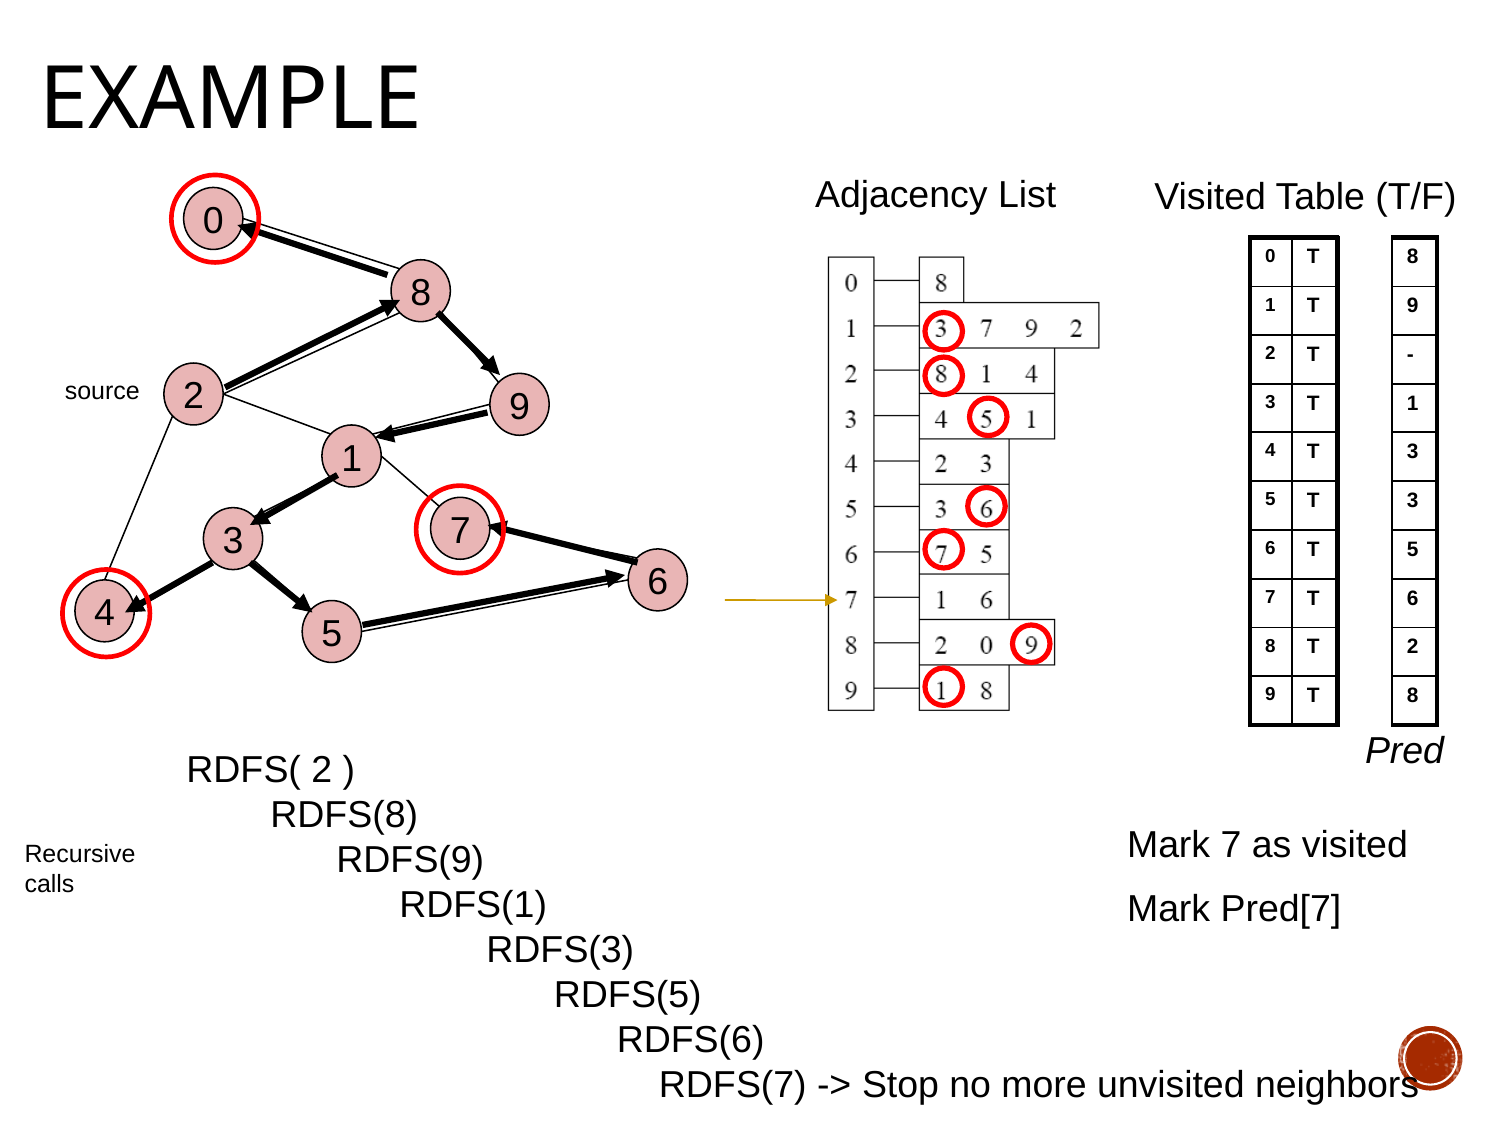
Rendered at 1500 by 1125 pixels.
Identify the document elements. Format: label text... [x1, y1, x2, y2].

text_box RDFS( 2 ) RDFS(8) RDFS(9) RDFS(1) RDFS(3) RDFS(5) RDFS(6) RDFS(7) -> Stop no more unvisited neighbors [171, 737, 1435, 1125]
table_cell 4 [1252, 433, 1291, 480]
picture [800, 224, 1138, 725]
table_cell 3 [1393, 482, 1435, 529]
table_cell 5 [1393, 531, 1435, 578]
table_cell 9 [1252, 677, 1291, 723]
text_box source [50, 367, 75, 413]
text_box Pred [1350, 718, 1459, 779]
text_box Mark 7 as visited Mark Pred[7] [1112, 812, 1500, 981]
table_cell 8 [1393, 677, 1435, 718]
table_cell - [1393, 336, 1435, 383]
table_cell T [1293, 336, 1335, 383]
table_cell 1 [1252, 287, 1291, 334]
table_header 8 [1393, 240, 1435, 286]
table_cell T [1293, 628, 1335, 675]
text_box [62, 583, 74, 643]
table_cell 2 [1393, 628, 1435, 675]
table_cell T [1293, 385, 1335, 431]
table_cell T [1293, 531, 1335, 578]
text_box Visited Table (T/F) [1139, 164, 1472, 225]
table_cell 6 [1252, 531, 1291, 578]
table_cell 9 [1393, 287, 1435, 334]
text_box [77, 190, 685, 661]
table_cell T [1293, 677, 1335, 723]
table_cell 6 [1393, 580, 1435, 627]
table_cell 8 [1252, 628, 1291, 675]
table_cell 2 [1252, 336, 1291, 383]
table_cell T [1293, 580, 1335, 627]
table_cell 1 [1393, 385, 1435, 431]
title Example [24, 24, 1375, 175]
table_cell 3 [1252, 385, 1291, 431]
table_cell 7 [1252, 580, 1291, 627]
table_cell T [1293, 482, 1335, 529]
table_cell T [1293, 287, 1335, 334]
text_box Adjacency List [800, 162, 1072, 223]
text_box [186, 174, 245, 186]
table_header T [1293, 240, 1335, 286]
table_cell 3 [1393, 433, 1435, 480]
text_box Recursive calls [9, 830, 200, 906]
table_header 0 [1252, 240, 1291, 286]
table_cell 5 [1252, 482, 1291, 529]
table_cell T [1293, 433, 1335, 480]
